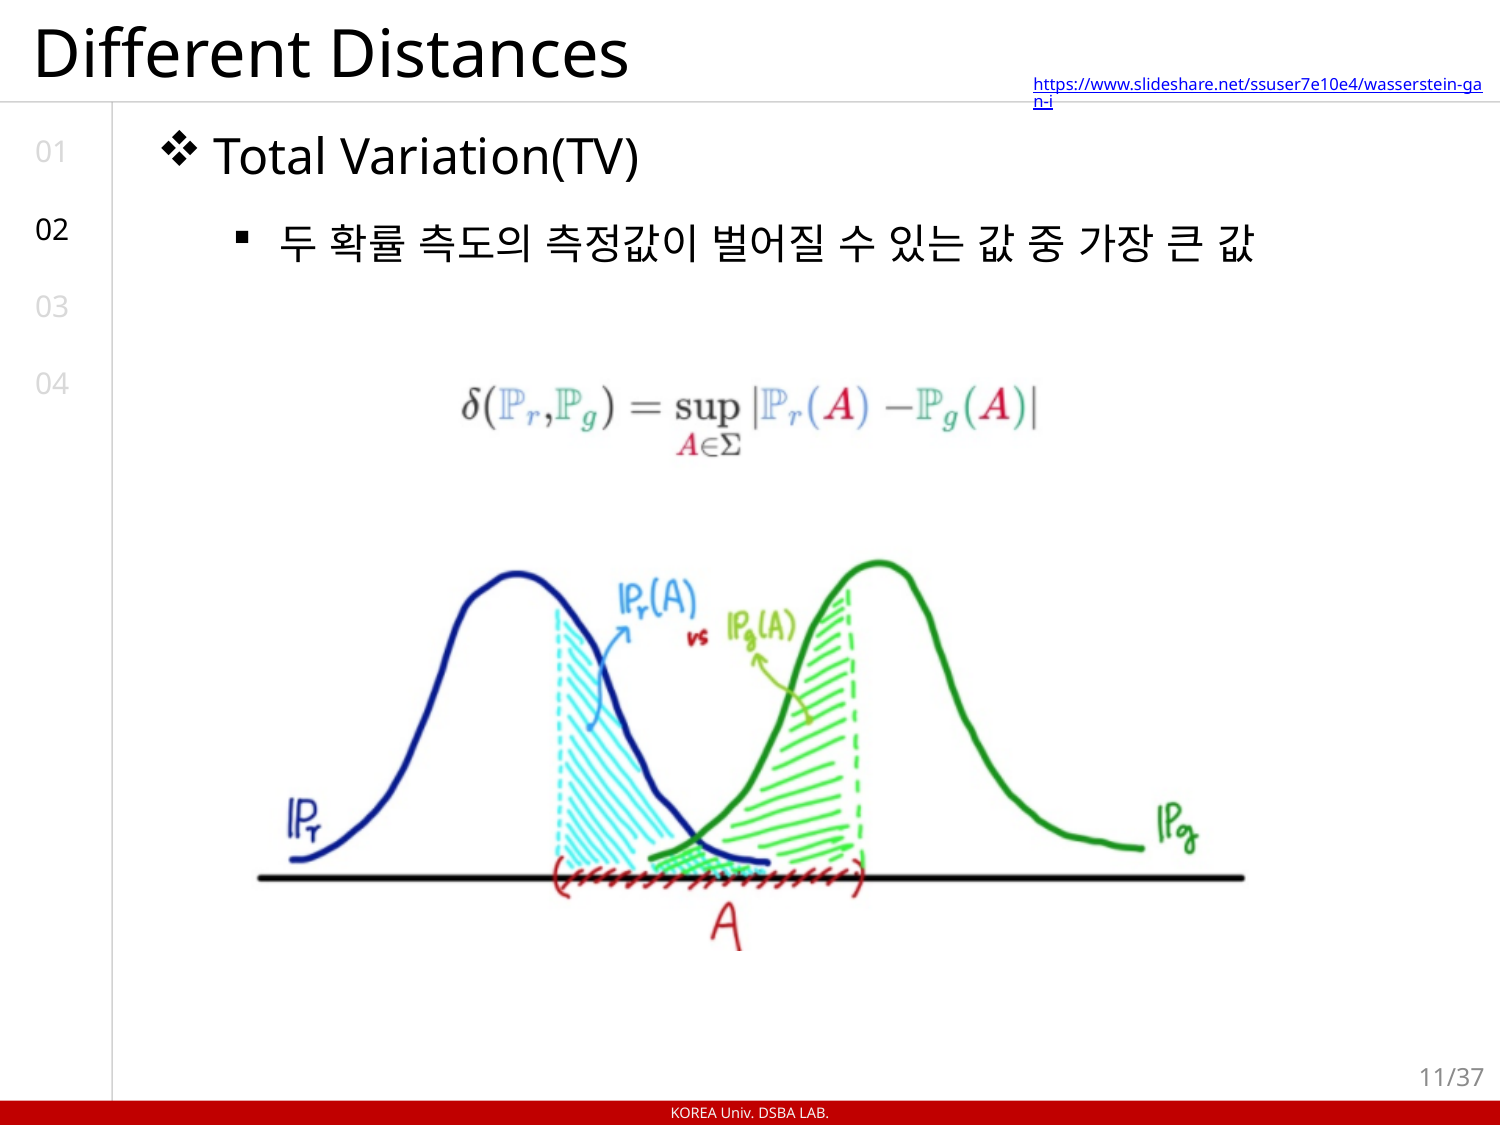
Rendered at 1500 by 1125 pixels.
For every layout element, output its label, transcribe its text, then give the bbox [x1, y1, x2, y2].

list 01 [20, 125, 100, 177]
picture [251, 376, 1249, 951]
list 02 [20, 202, 100, 254]
list 04 [20, 357, 100, 409]
list 03 [20, 280, 100, 332]
text_box https://www.slideshare.net/ssuser7e10e4/wasserstein-gan-i [1018, 66, 1500, 105]
title Different Distances [17, 11, 1483, 90]
list Total Variation(TV) 두 확률 측도의 측정값이 벌어질 수 있는 값 중 가장 큰 값 [142, 116, 1483, 1089]
slide_number 11/37 [1149, 1048, 1500, 1109]
